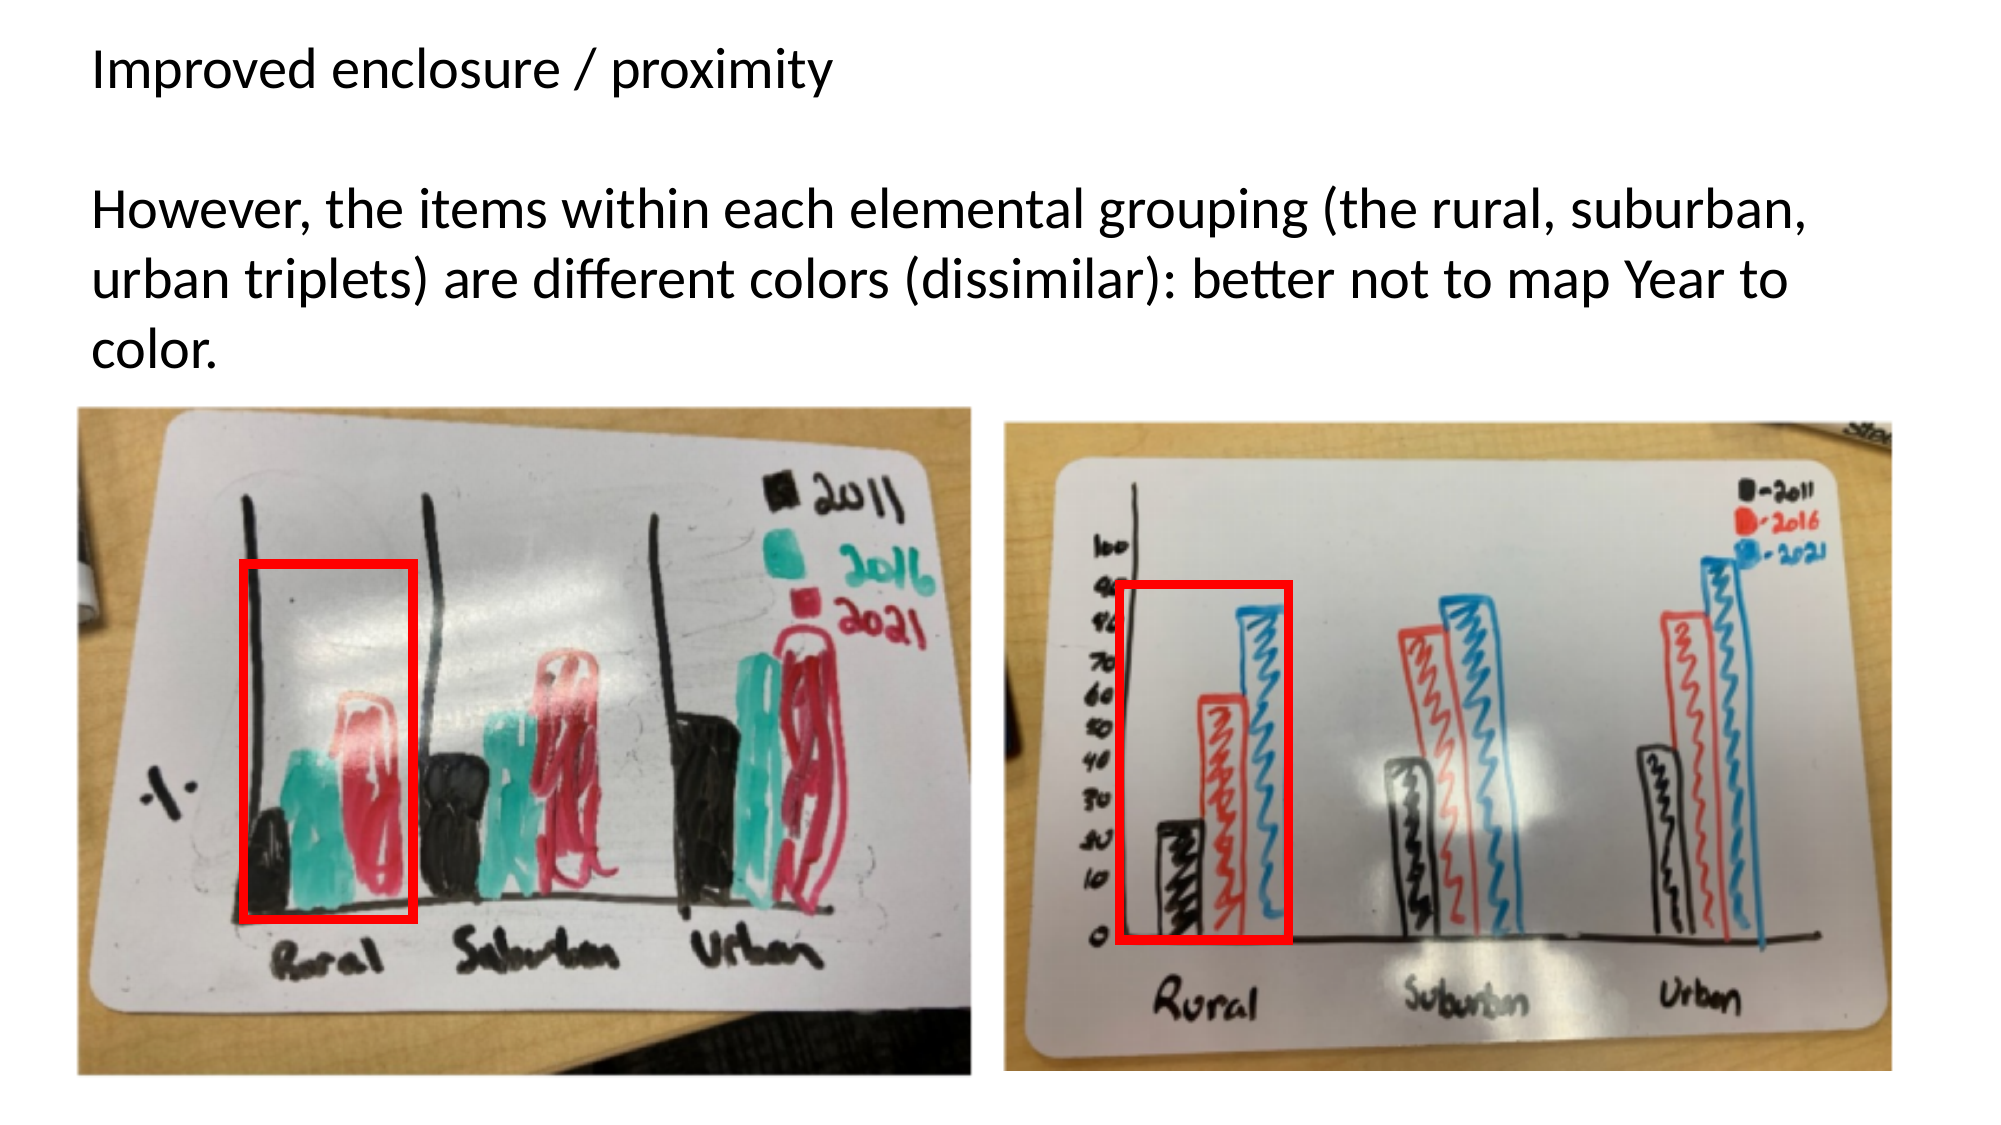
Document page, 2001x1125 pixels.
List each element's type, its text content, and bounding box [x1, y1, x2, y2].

text_box Improved enclosure / proximity However, the items within each elemental grouping (the rural, suburban, urban triplets) are different colors (dissimilar): better not to map Year to color. [76, 22, 1880, 388]
picture [65, 267, 1902, 1125]
